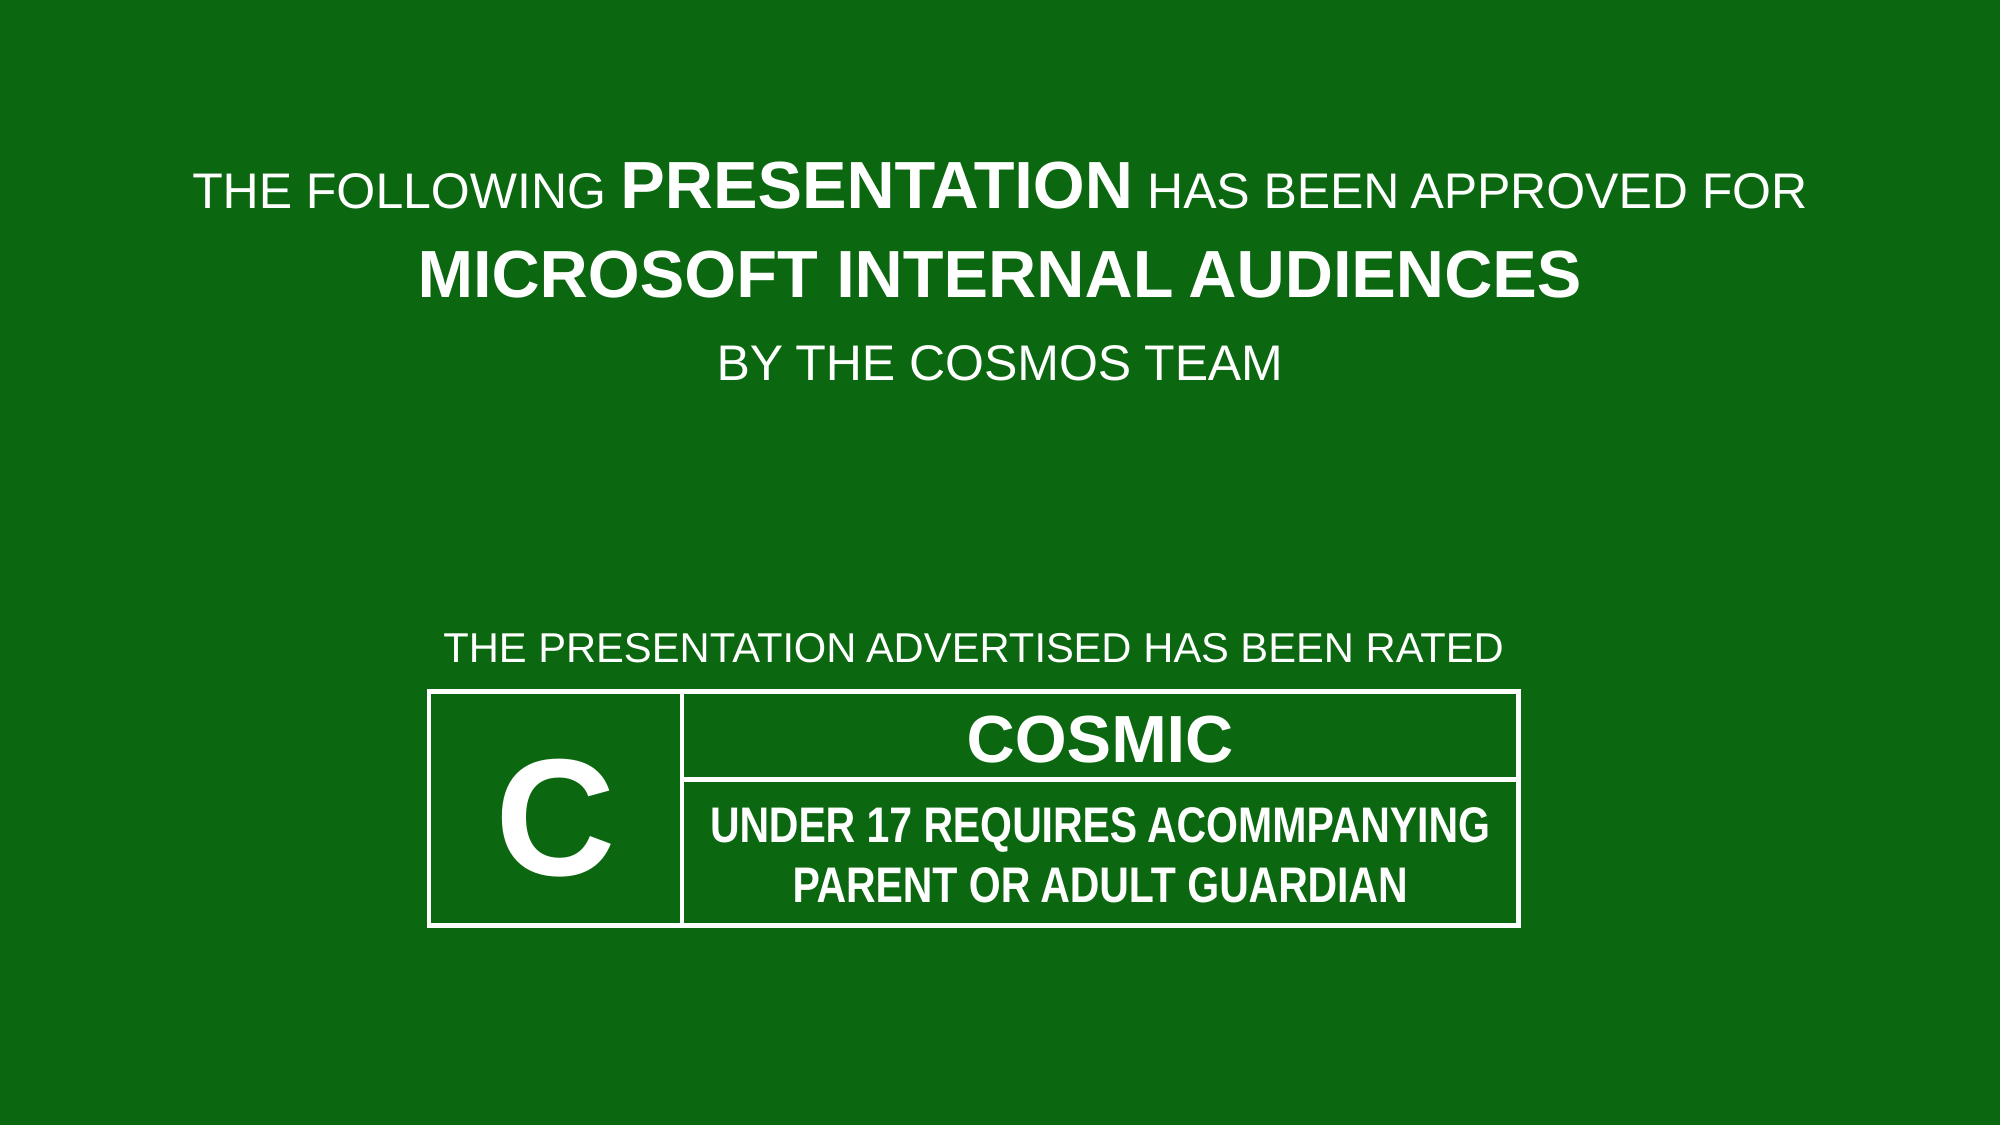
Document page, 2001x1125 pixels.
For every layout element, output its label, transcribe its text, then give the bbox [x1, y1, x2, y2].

text_box BY THE COSMOS TEAM [99, 316, 1901, 406]
text_box MICROSOFT INTERNAL AUDIENCES [99, 226, 1901, 316]
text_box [429, 691, 1519, 926]
text_box THE PRESENTATION ADVERTISED HAS BEEN RATED [140, 600, 1807, 691]
text_box THE FOLLOWING PRESENTATION HAS BEEN APPROVED FOR [99, 136, 1901, 226]
